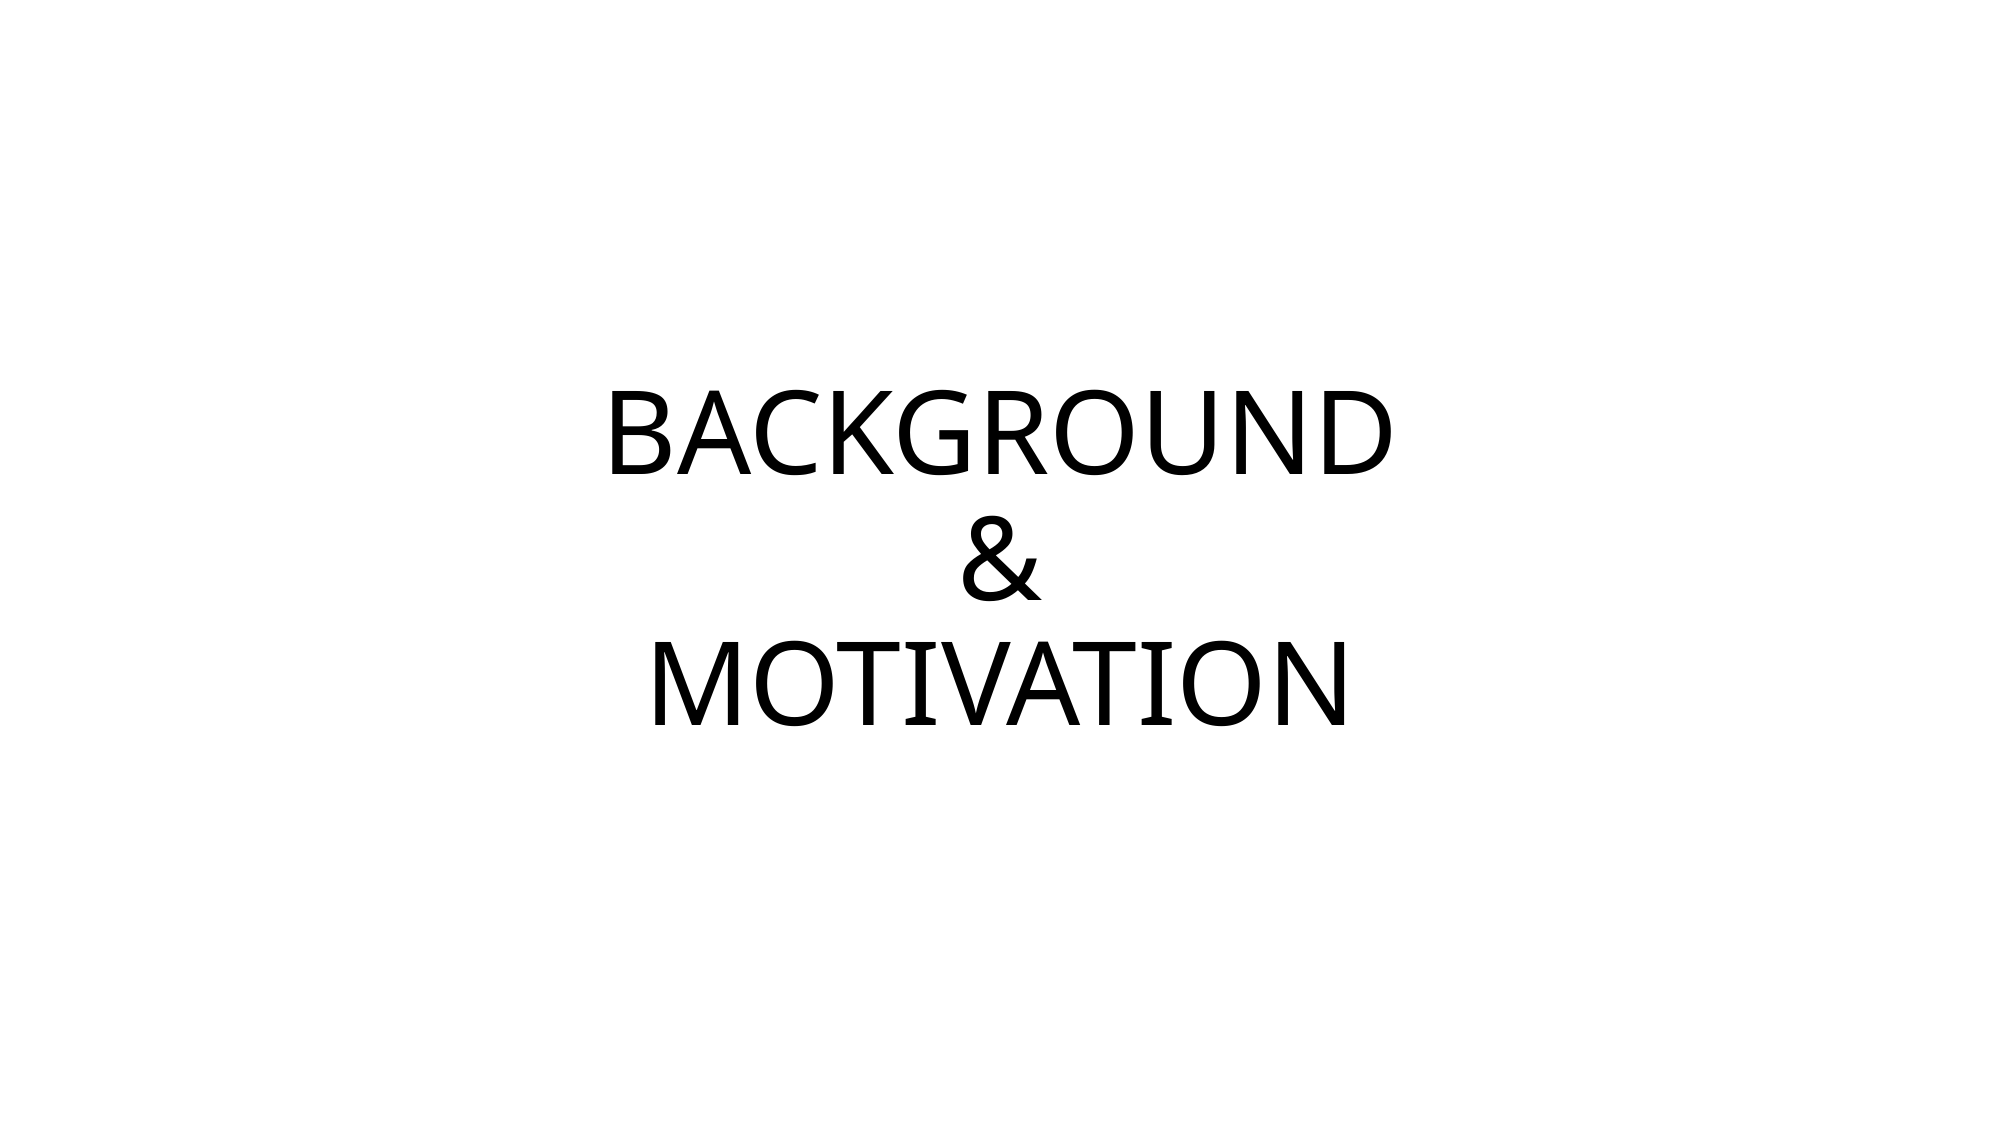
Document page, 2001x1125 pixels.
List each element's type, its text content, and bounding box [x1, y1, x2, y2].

title BACKGROUND & MOTIVATION [102, 366, 1898, 759]
